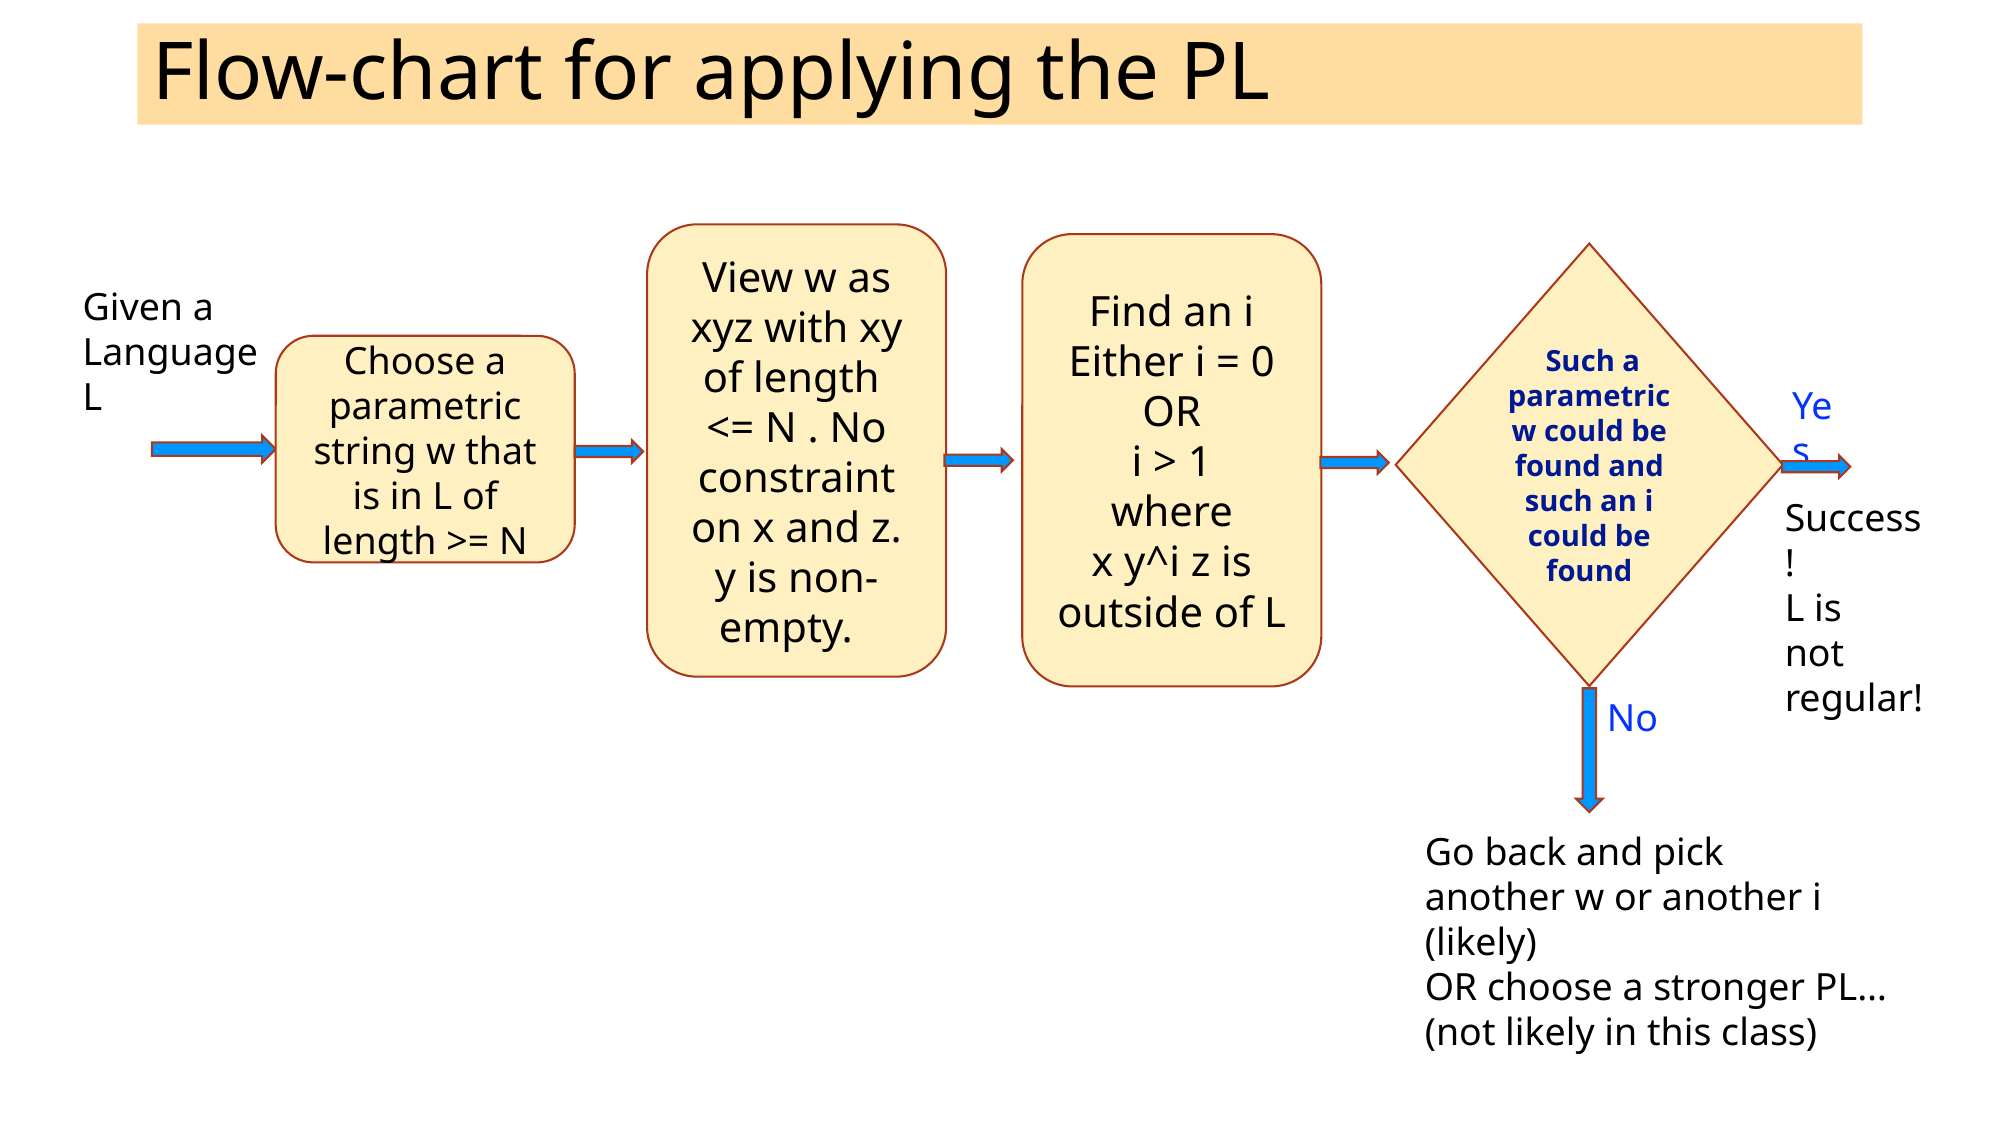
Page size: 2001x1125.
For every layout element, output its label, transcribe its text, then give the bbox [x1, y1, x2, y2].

title Flow-chart for applying the PL [137, 23, 1863, 125]
text_box Choose a parametric string w that is in L of length >= N [274, 334, 576, 564]
text_box Find an i Either i = 0 OR i > 1 where x y^i z is outside of L [1021, 233, 1323, 688]
text_box [1319, 448, 1391, 477]
text_box View w as xyz with xy of length <= N . No constraint on x and z. y is non-empty. [646, 223, 948, 678]
text_box [573, 437, 645, 466]
text_box [150, 433, 274, 466]
text_box Go back and pick another w or another i (likely) OR choose a stronger PL… (not likely in this class) [1410, 820, 1903, 1061]
text_box Success! L is not regular! [1770, 486, 1945, 727]
text_box No [1592, 686, 1678, 746]
text_box Given a Language L [67, 275, 283, 425]
text_box [1573, 687, 1606, 814]
text_box Yes [1777, 375, 1863, 480]
text_box [943, 446, 1015, 474]
text_box Such a parametric w could be found and such an i could be found [1394, 241, 1777, 687]
text_box [1780, 453, 1852, 481]
